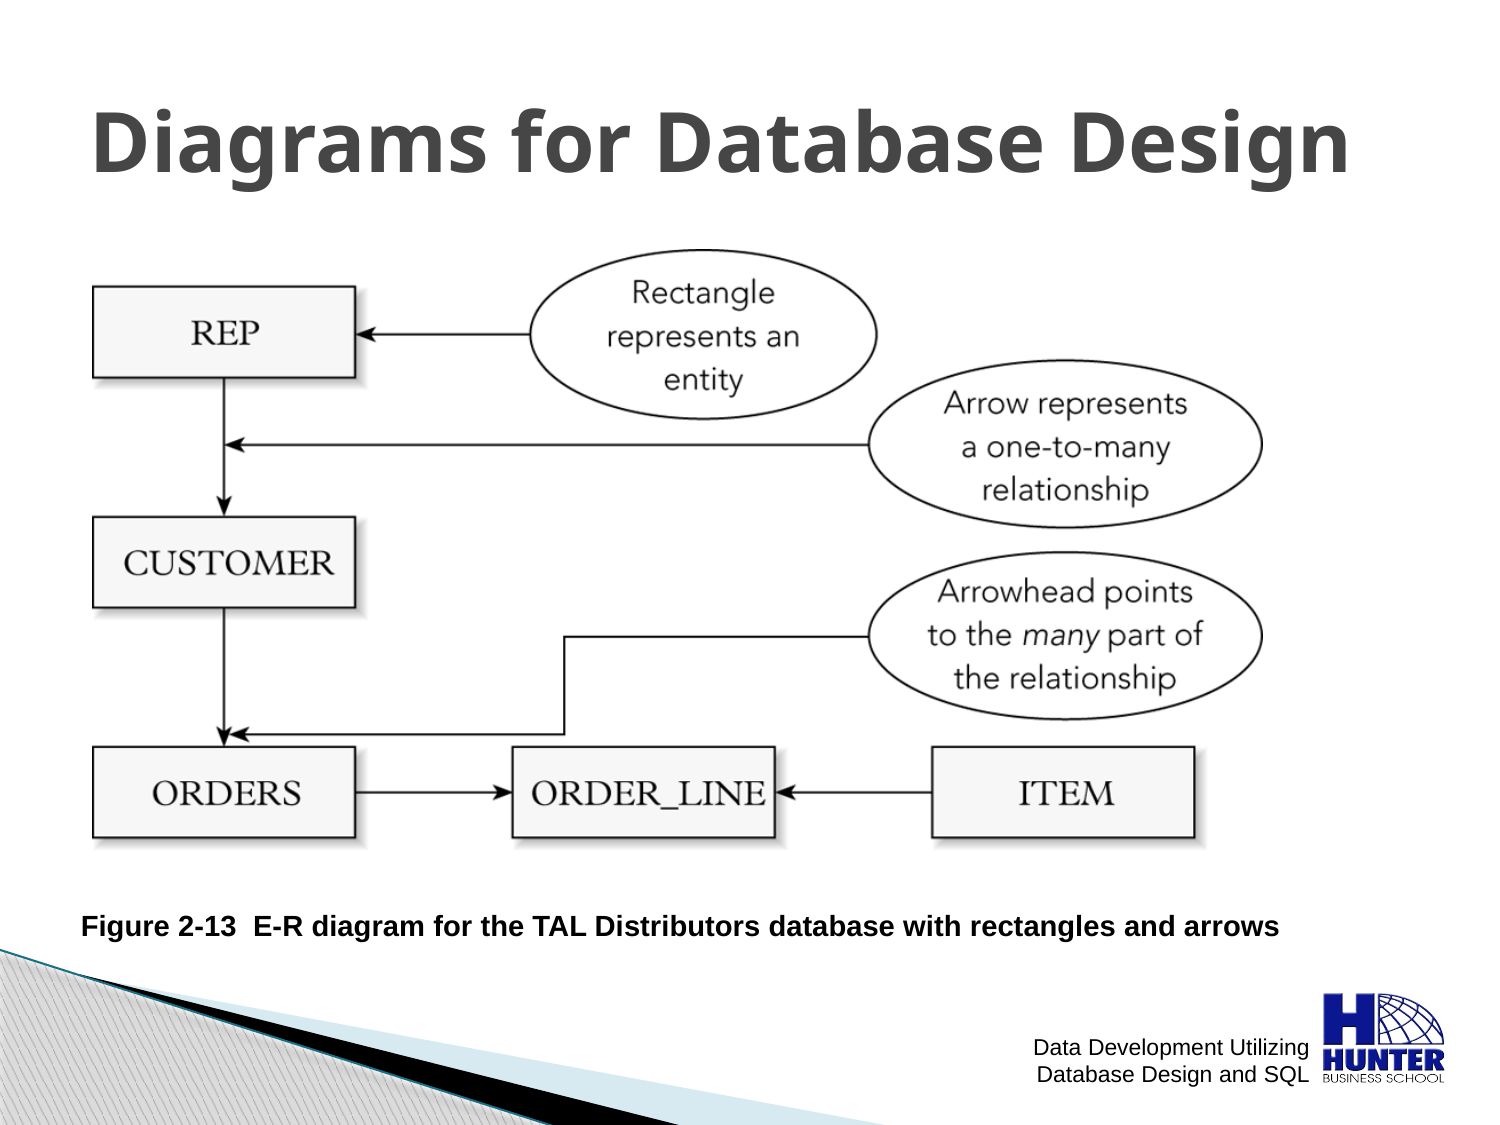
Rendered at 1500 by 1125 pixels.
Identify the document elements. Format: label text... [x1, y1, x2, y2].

title Diagrams for Database Design [75, 45, 1425, 233]
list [92, 249, 1263, 852]
picture [1323, 993, 1445, 1084]
text_box Figure 2-13 E-R diagram for the TAL Distributors database with rectangles and arrows [66, 899, 1317, 950]
